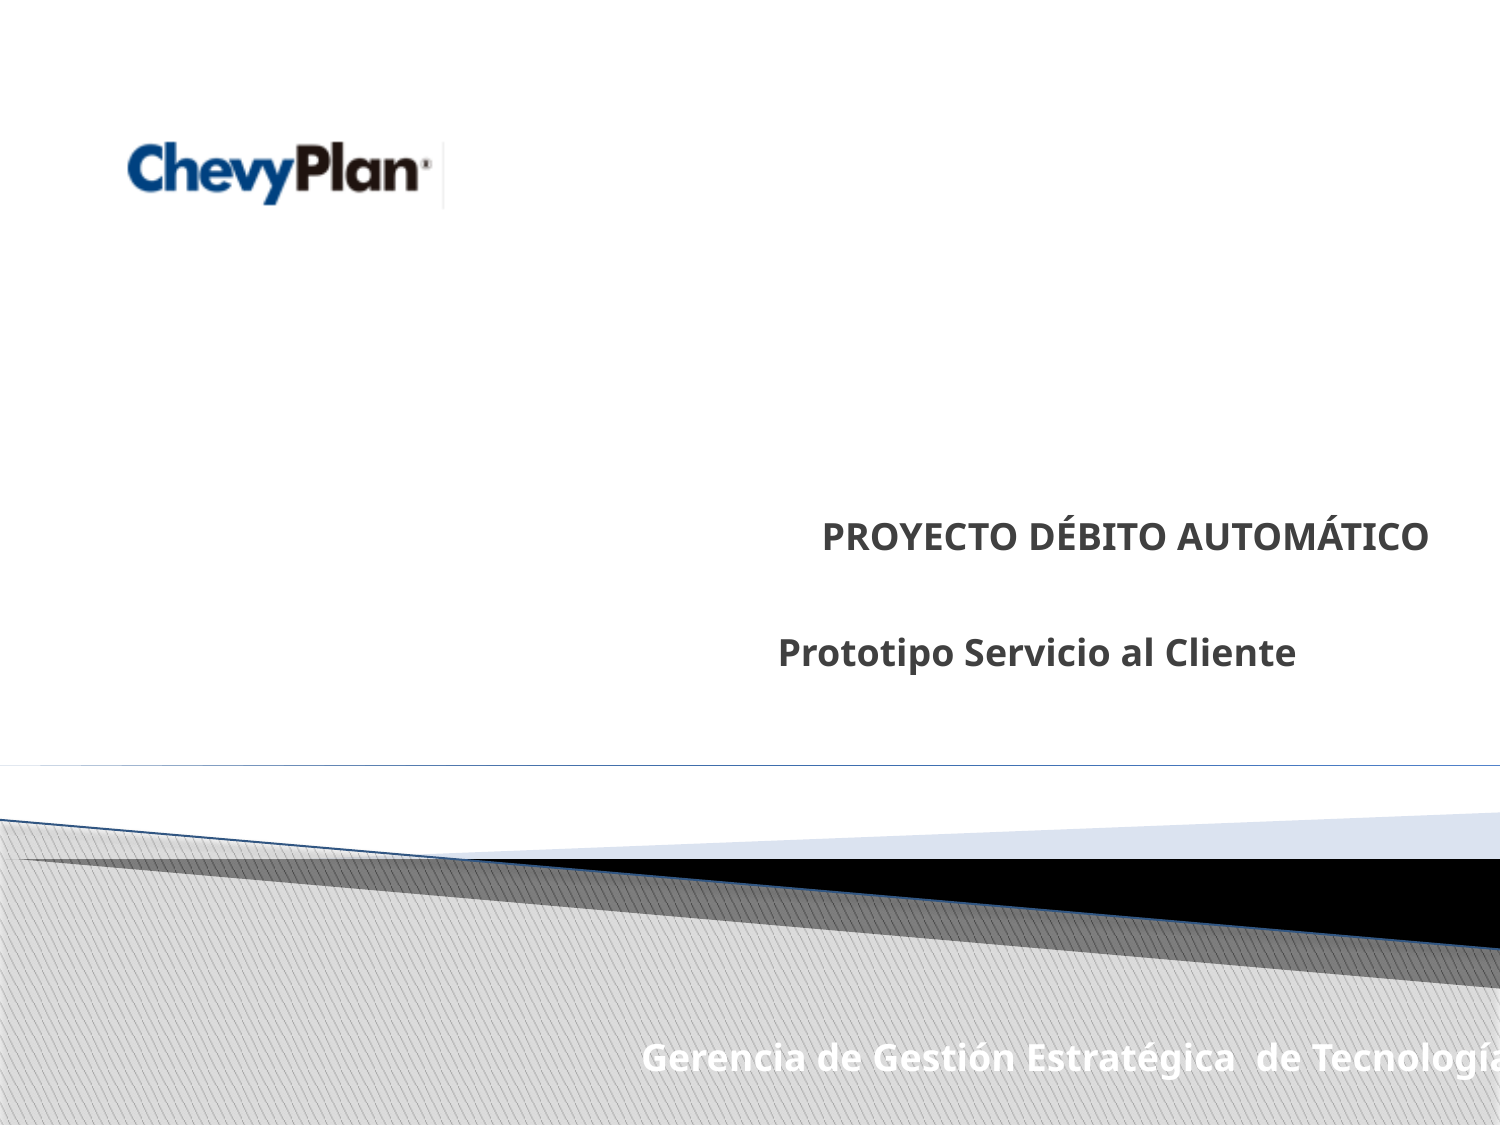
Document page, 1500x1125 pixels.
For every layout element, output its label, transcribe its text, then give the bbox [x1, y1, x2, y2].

picture [5, 859, 626, 913]
text_box Prototipo Servicio al Cliente Gerencia de Gestión Estratégica de Tecnología [626, 621, 1500, 1087]
text_box PROYECTO DÉBITO AUTOMÁTICO [806, 505, 1445, 566]
picture [100, 112, 461, 232]
